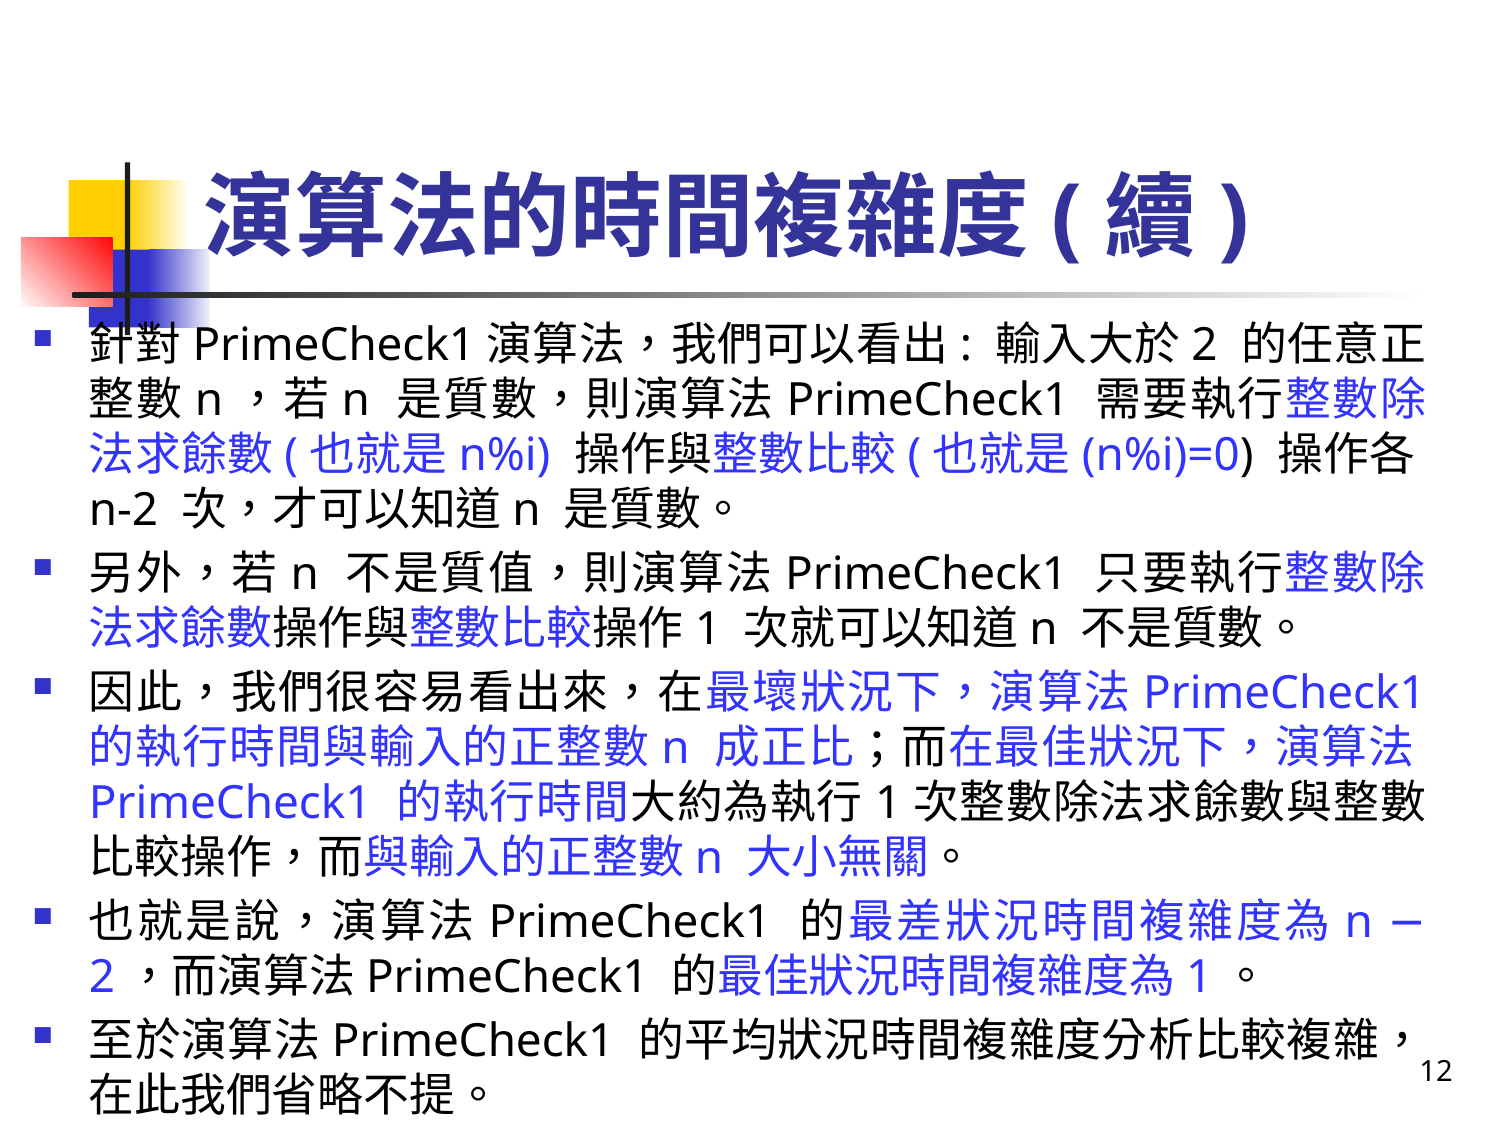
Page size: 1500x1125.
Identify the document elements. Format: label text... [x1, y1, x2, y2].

title 演算法的時間複雜度(續) [188, 35, 1468, 275]
list 針對PrimeCheck1演算法，我們可以看出: 輸入大於2 的任意正整數n，若n 是質數，則演算法PrimeCheck1 需要執行整數除法求餘數(也就是n%i) 操作與整數比較(也就是(n%i)=0) 操作各n-2 次，才可以知道n 是質數。 另外，若n 不是質值，則演算法PrimeCheck1 只要執行整數除法求餘數操作與整數比較操作1 次就可以知道n 不是質數。 因此，我們很容易看出來，在最壞狀況下，演算法PrimeCheck1 的執行時間與輸入的正整數n 成正比；而在最佳狀況下，演算法PrimeCheck1 的執行時間大約為執行1次整數除法求餘數與整數比較操作，而與輸入的正整數n 大小無關。 也就是說，演算法PrimeCheck1 的最差狀況時間複雜度為n − 2，而演算法PrimeCheck1 的最佳狀況時間複雜度為1。 至於演算法PrimeCheck1 的平均狀況時間複雜度分析比較複雜，在此我們省略不提。 [17, 307, 1441, 1083]
slide_number 12 [1154, 1023, 1468, 1100]
